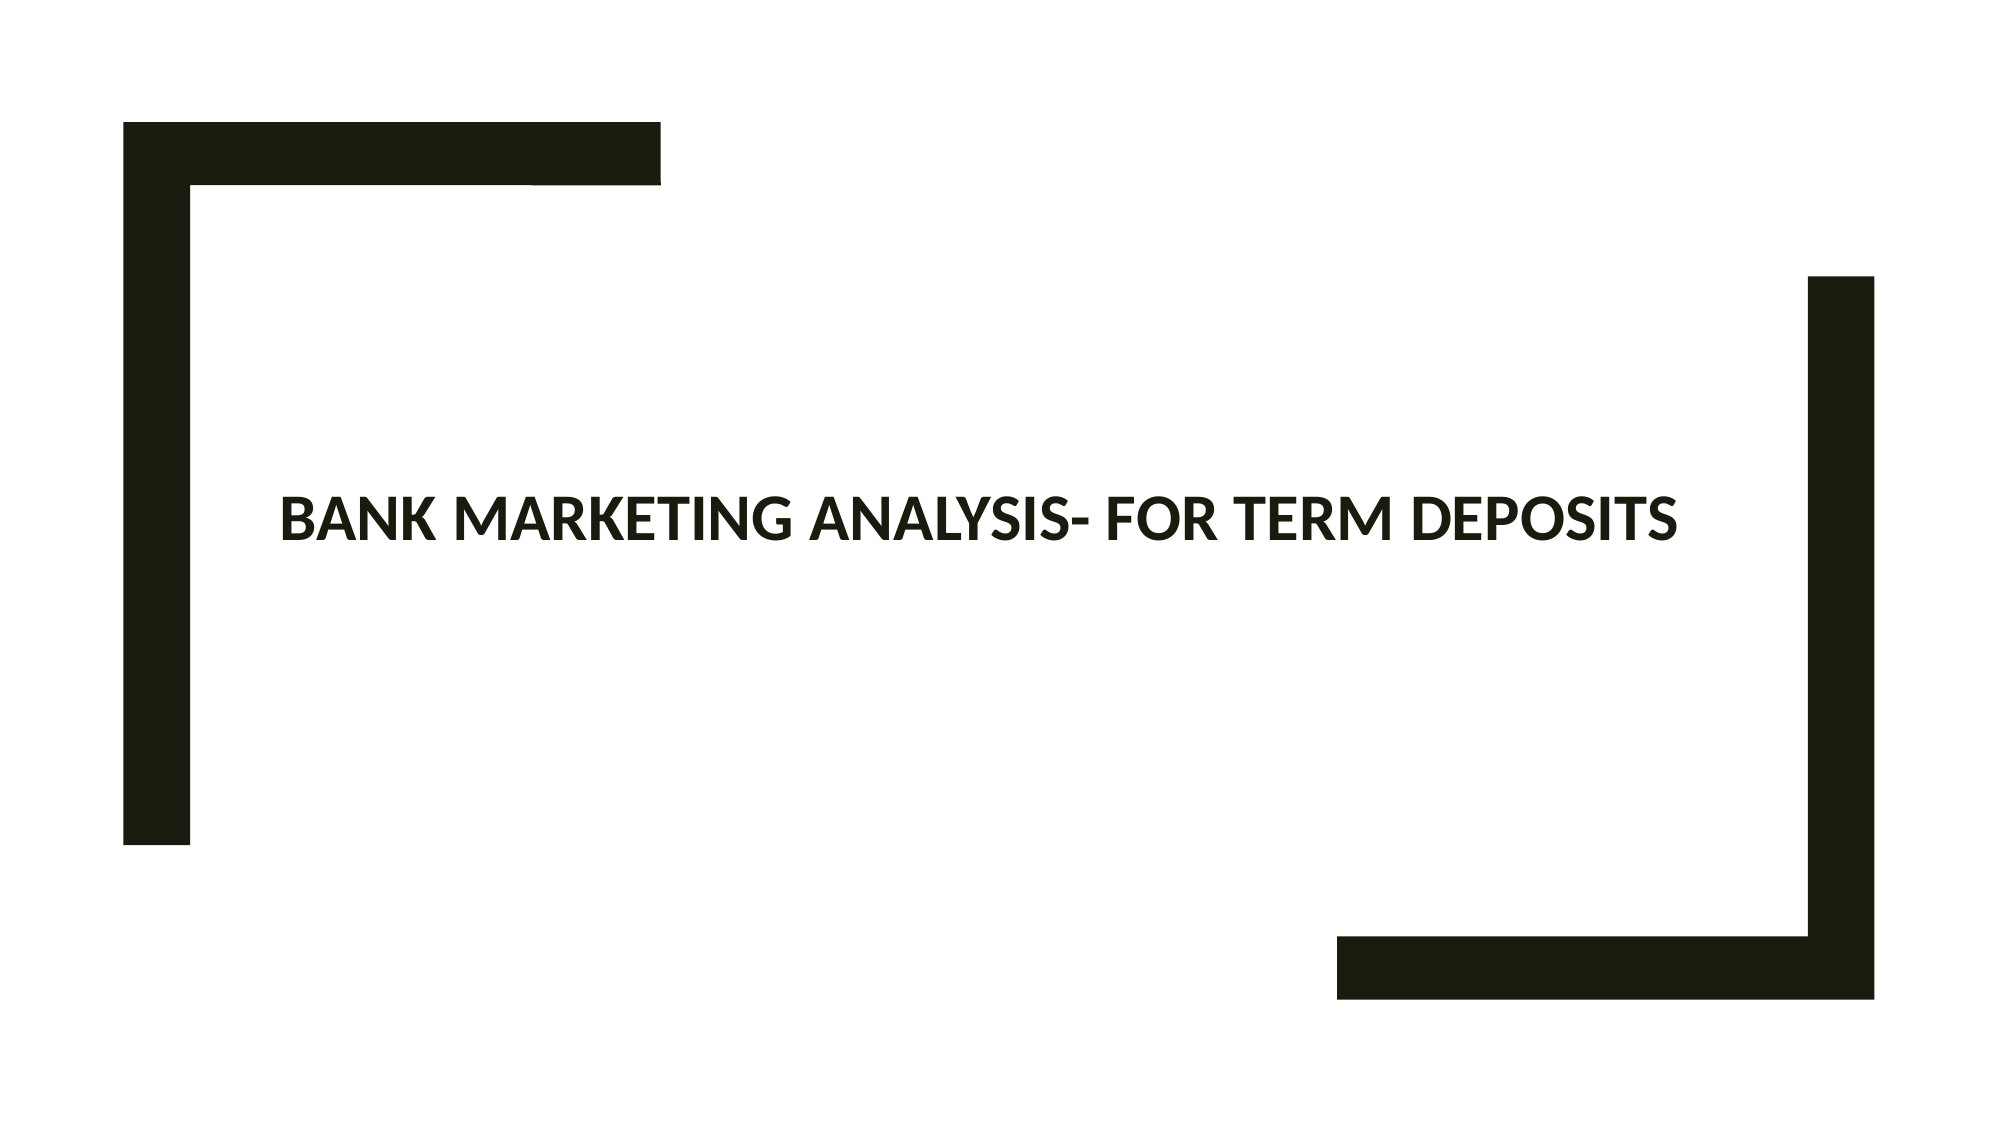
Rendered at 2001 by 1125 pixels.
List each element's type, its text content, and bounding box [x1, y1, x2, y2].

text_box Bank Marketing Analysis- For Term Deposits [239, 468, 1721, 563]
